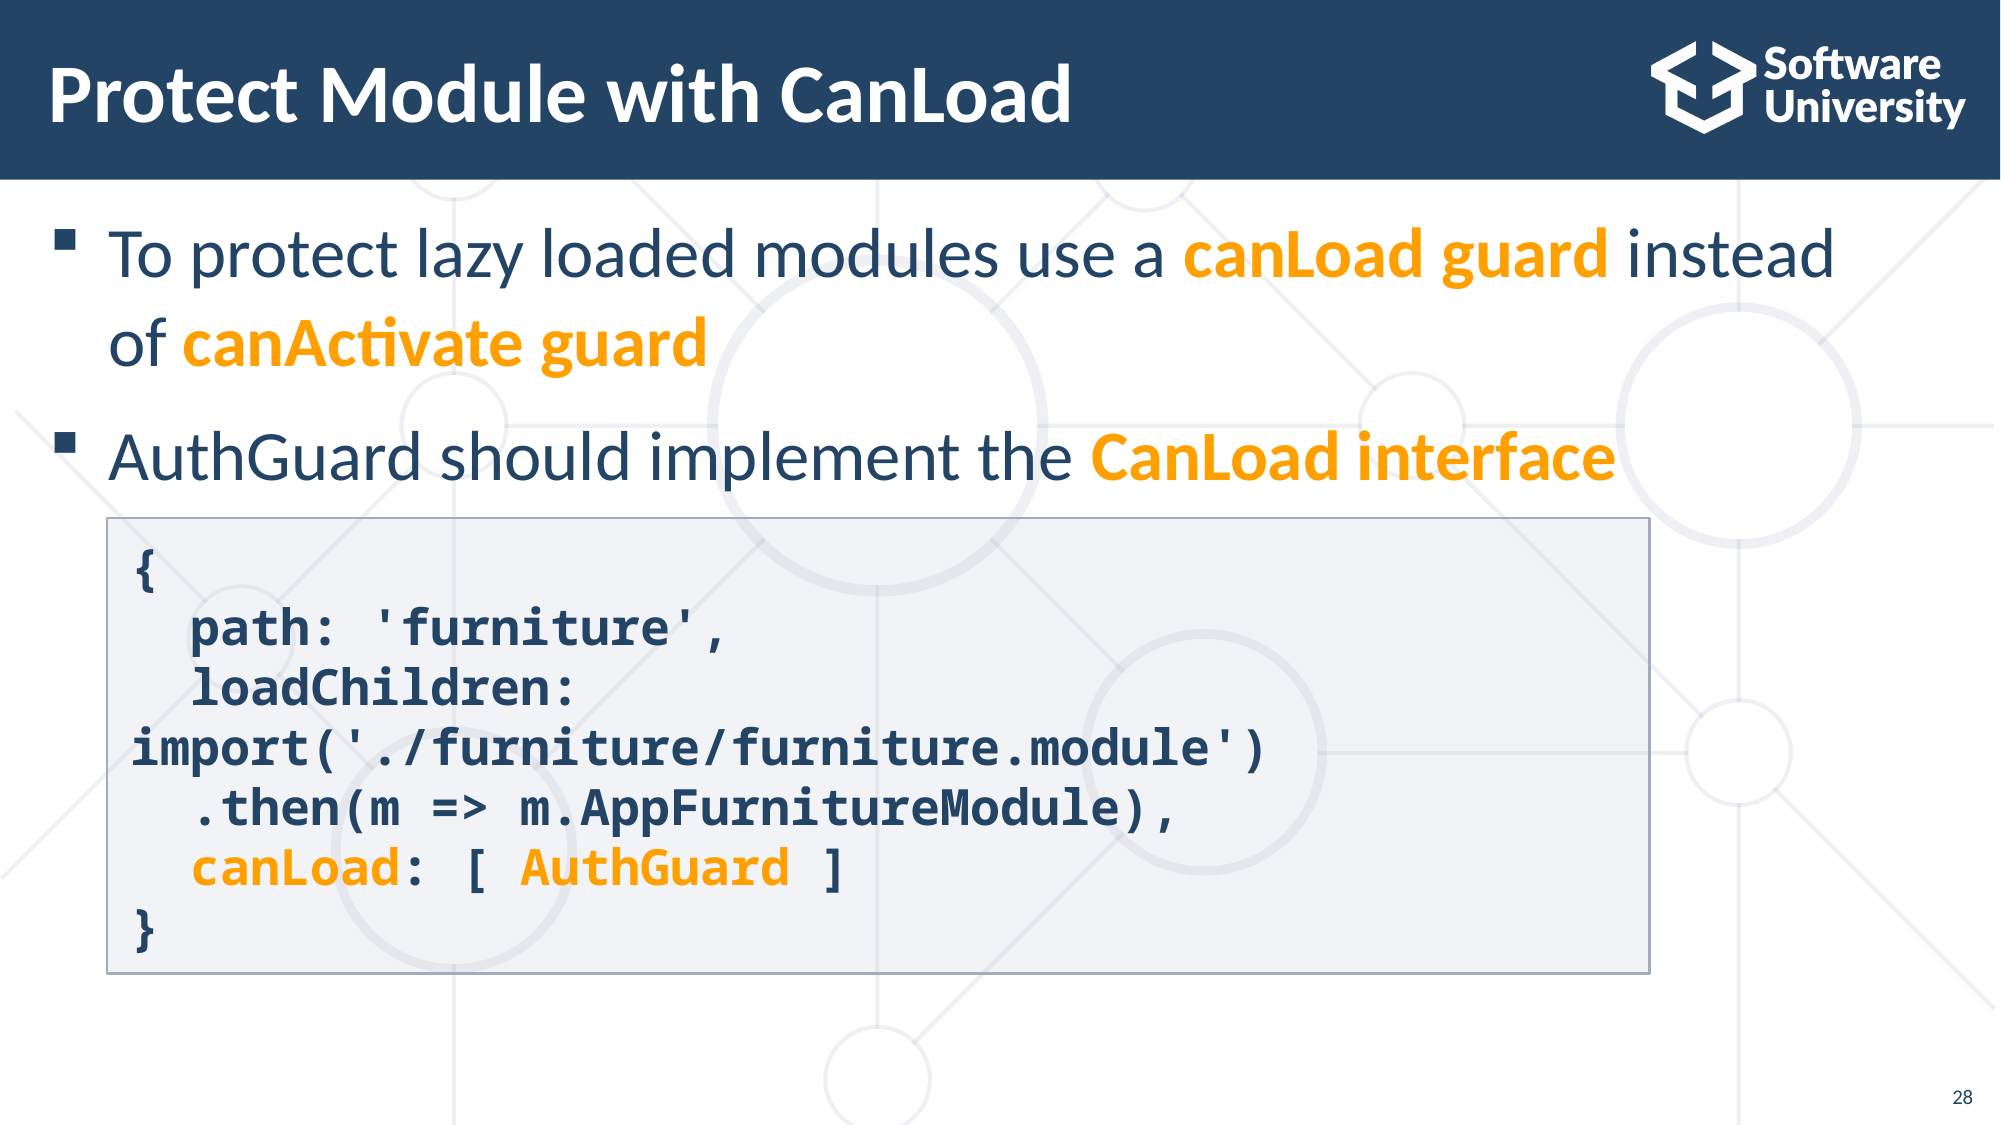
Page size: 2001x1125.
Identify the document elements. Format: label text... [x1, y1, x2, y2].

title Protect Module with CanLoad [31, 16, 1625, 162]
list To protect lazy loaded modules use a canLoad guard instead of canActivate guard AuthGuard should implement the CanLoad interface [31, 196, 1970, 1068]
text_box { path: 'furniture', loadChildren: import('./furniture/furniture.module') .then(m => m.AppFurnitureModule), canLoad: [ AuthGuard ] } [106, 518, 1650, 974]
slide_number 28 [1927, 1067, 1989, 1117]
picture [1651, 41, 1966, 134]
